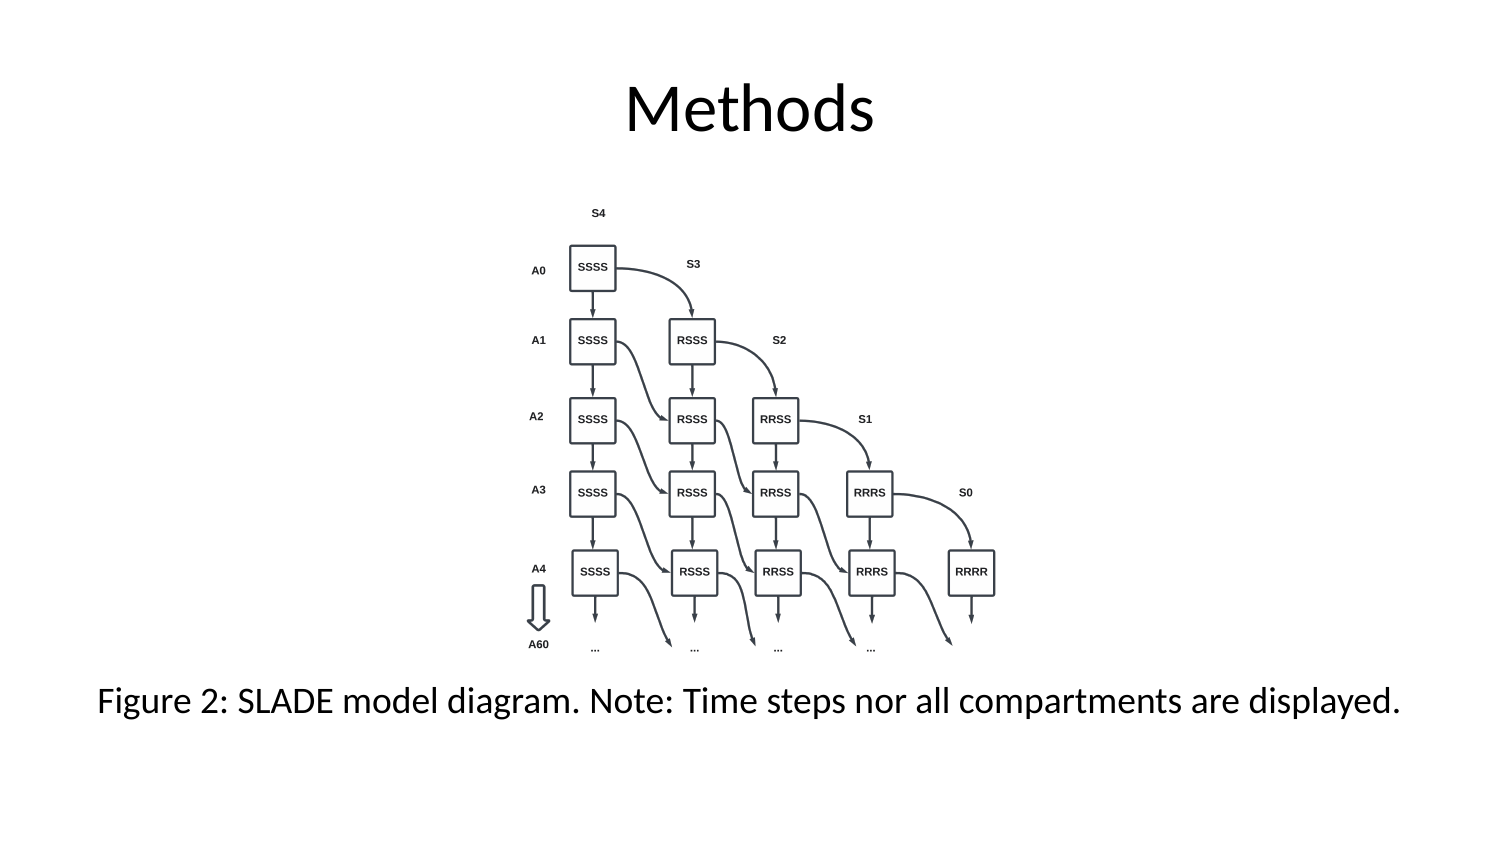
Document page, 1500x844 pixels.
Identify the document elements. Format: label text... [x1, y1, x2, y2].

picture [491, 195, 1011, 669]
text_box Figure 2: SLADE model diagram. Note: Time steps nor all compartments are displayed. [74, 668, 1425, 753]
title Methods [75, 33, 1425, 175]
